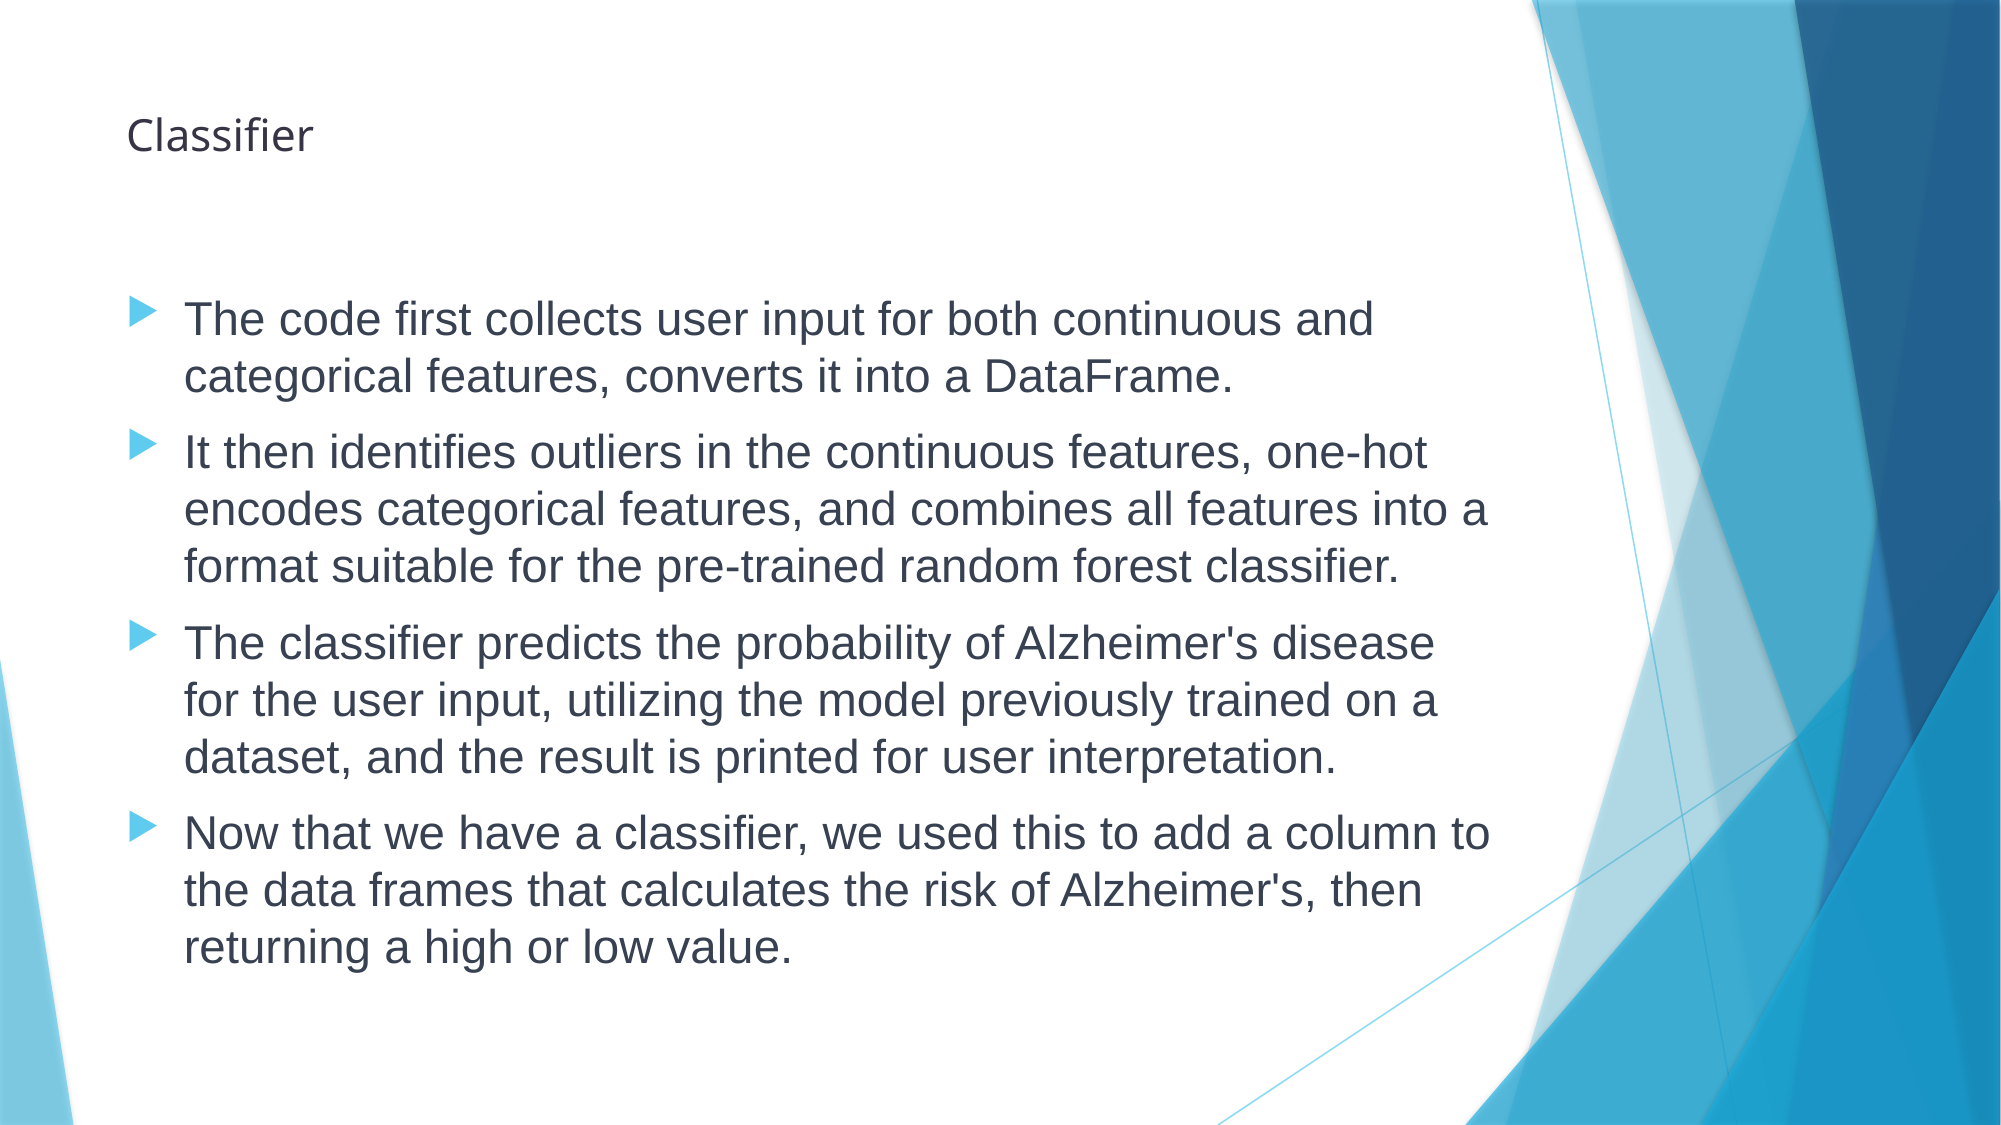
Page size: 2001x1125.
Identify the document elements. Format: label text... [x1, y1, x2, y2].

title Classifier [111, 99, 1522, 243]
list The code first collects user input for both continuous and categorical features, converts it into a DataFrame. It then identifies outliers in the continuous features, one-hot encodes categorical features, and combines all features into a format suitable for the pre-trained random forest classifier. The classifier predicts the probability of Alzheimer's disease for the user input, utilizing the model previously trained on a dataset, and the result is printed for user interpretation. Now that we have a classifier, we used this to add a column to the data frames that calculates the risk of Alzheimer's, then returning a high or low value. [111, 280, 1522, 992]
